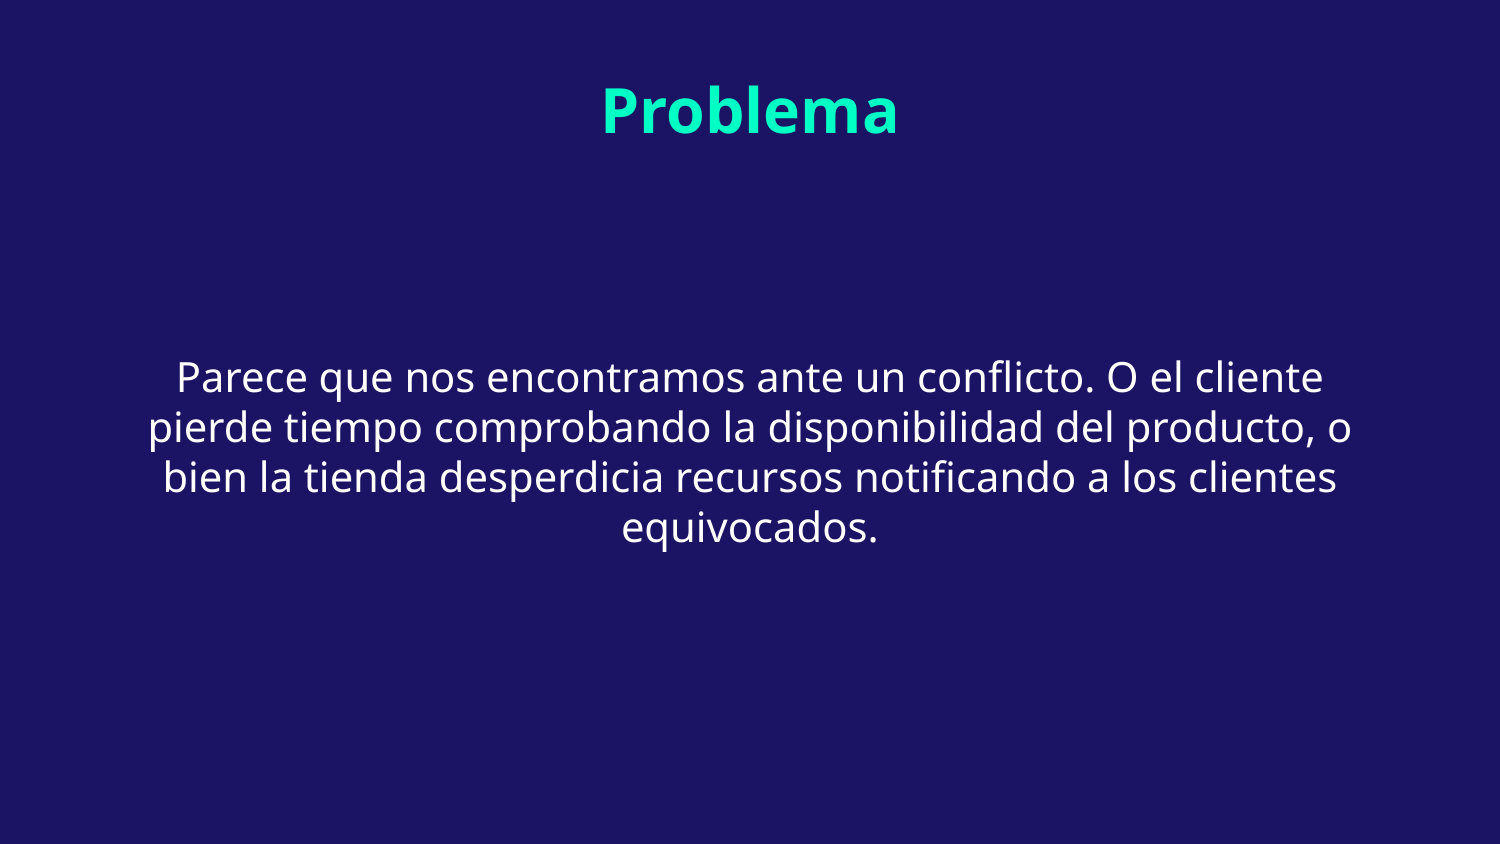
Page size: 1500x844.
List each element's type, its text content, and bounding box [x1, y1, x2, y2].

subtitle Parece que nos encontramos ante un conflicto. O el cliente pierde tiempo comprobando la disponibilidad del producto, o bien la tienda desperdicia recursos notificando a los clientes equivocados. [118, 185, 1382, 727]
title Problema [209, 56, 1291, 166]
